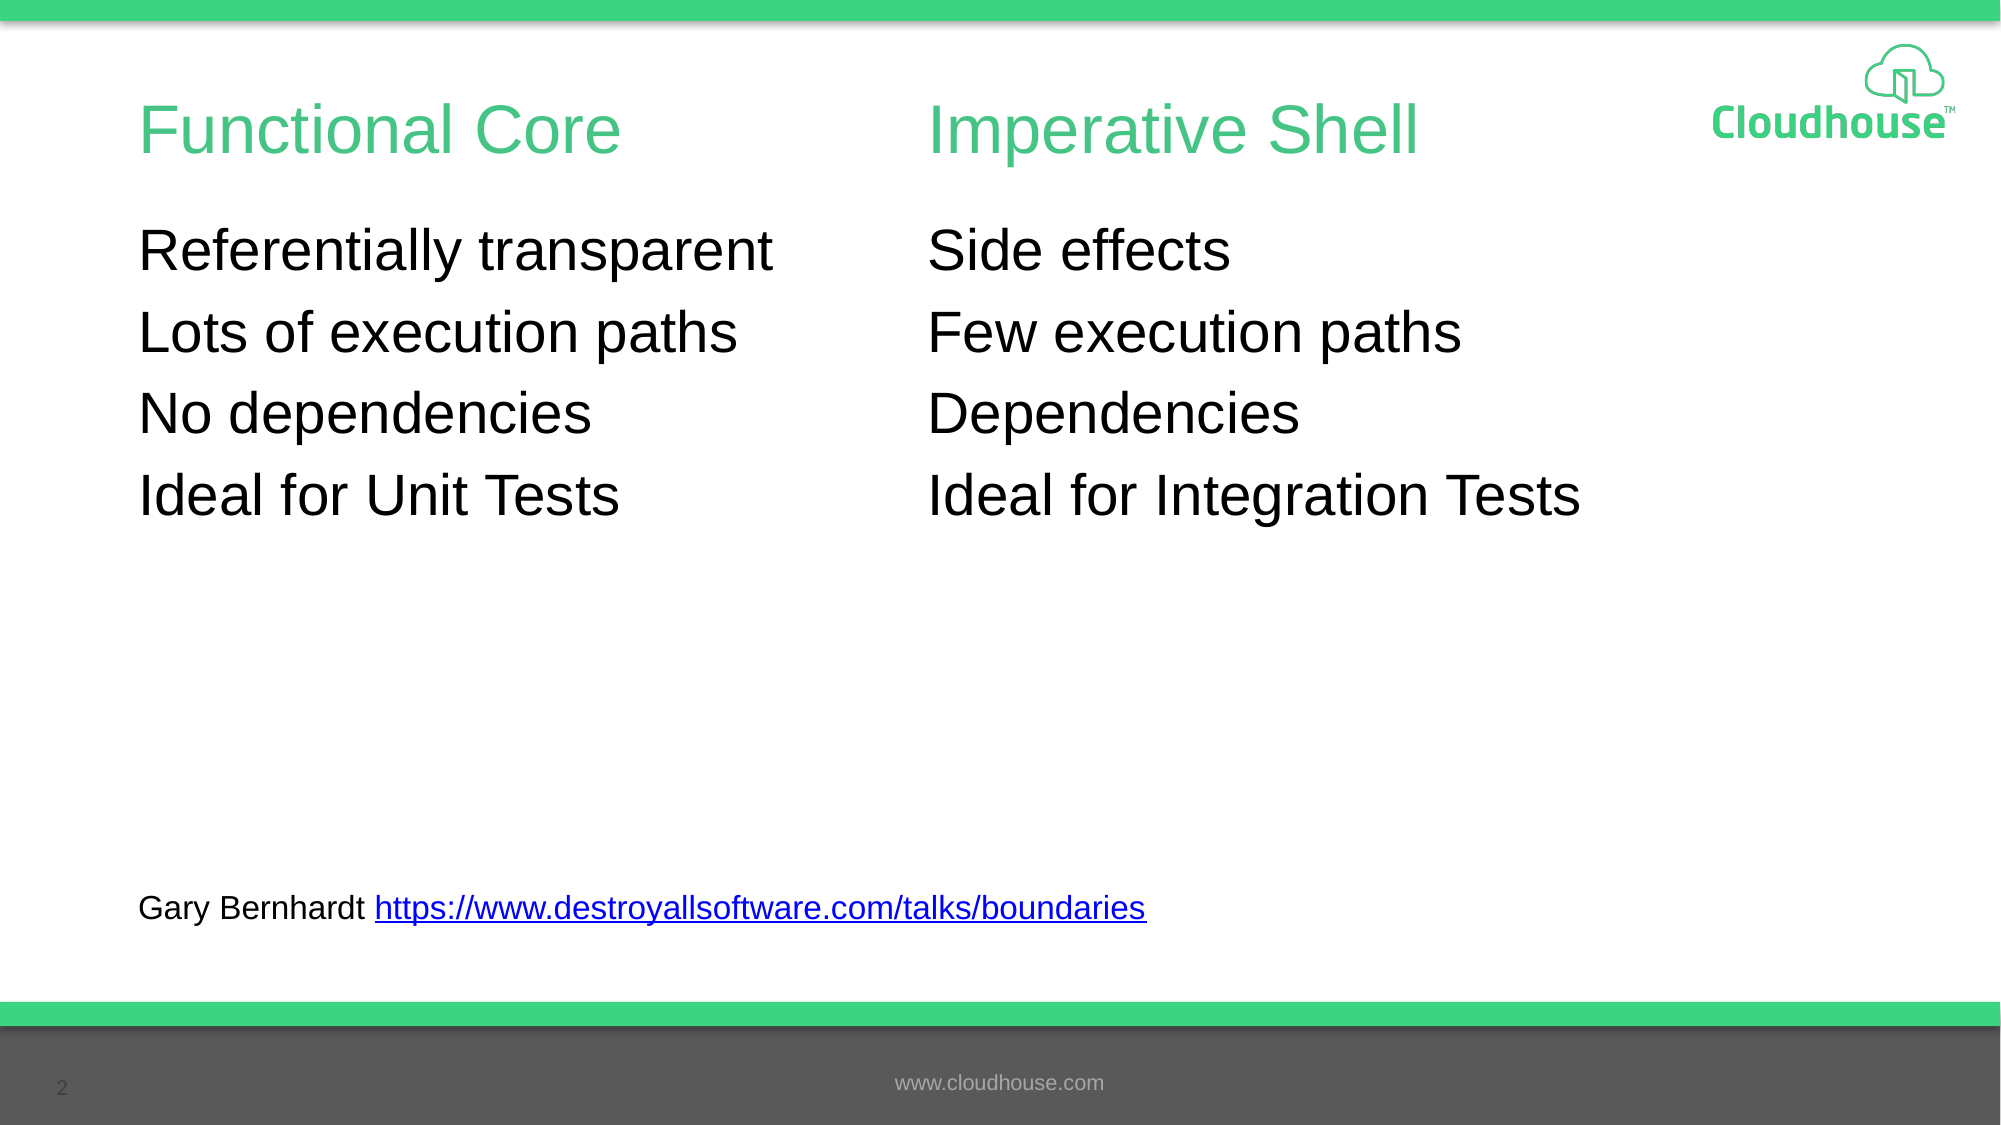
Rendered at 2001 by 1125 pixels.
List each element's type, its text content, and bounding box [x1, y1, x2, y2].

text_box Functional Core [123, 77, 765, 187]
text_box Imperative Shell [912, 77, 1554, 187]
text_box Side effects Few execution paths Dependencies Ideal for Integration Tests [912, 204, 1686, 556]
slide_number 2 [41, 1065, 269, 1125]
text_box Referentially transparent Lots of execution paths No dependencies Ideal for Unit Tests [123, 204, 815, 582]
picture [1710, 42, 1958, 143]
text_box Gary Bernhardt https://www.destroyallsoftware.com/talks/boundaries [123, 878, 1249, 958]
